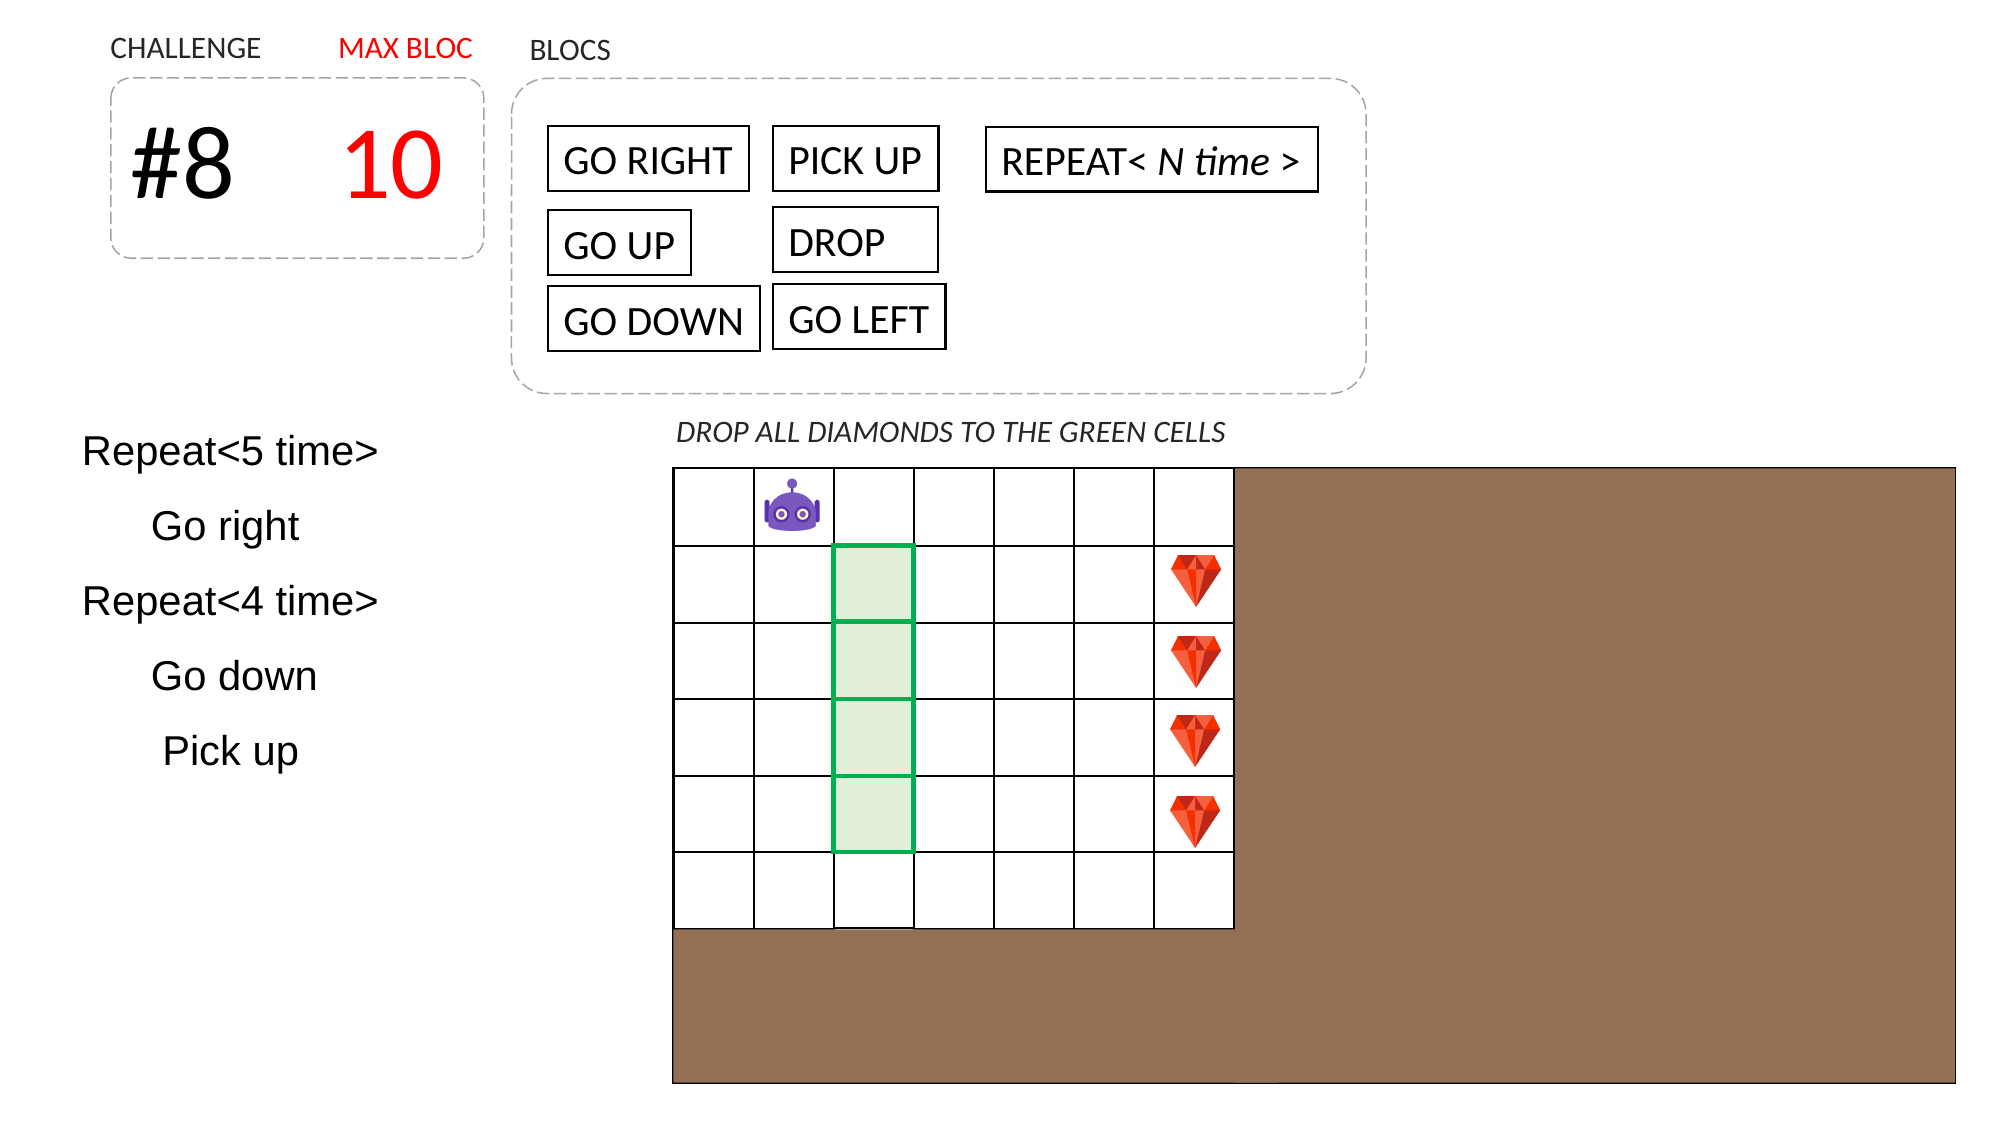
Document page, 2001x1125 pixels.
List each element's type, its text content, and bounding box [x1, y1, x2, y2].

text_box [833, 699, 914, 777]
text_box [1074, 623, 1154, 699]
text_box [753, 546, 833, 623]
text_box [913, 468, 993, 546]
text_box GO DOWN [548, 286, 761, 352]
picture [1169, 715, 1221, 768]
text_box Repeat<5 time> Go right Repeat<4 time> Go down Pick up [67, 391, 461, 857]
text_box MAX BLOC [323, 20, 490, 73]
text_box [1154, 623, 1234, 699]
text_box REPEAT< N time > [986, 126, 1319, 192]
text_box [833, 777, 914, 853]
text_box [913, 853, 993, 929]
text_box [673, 853, 753, 929]
text_box [753, 623, 833, 699]
text_box [753, 777, 833, 853]
picture [761, 475, 822, 536]
text_box BLOCS [514, 21, 627, 75]
text_box [753, 699, 833, 777]
text_box GO UP [548, 210, 692, 276]
text_box [993, 853, 1074, 929]
text_box [1154, 468, 1234, 546]
text_box [1154, 853, 1234, 929]
text_box [1074, 699, 1154, 777]
text_box [673, 623, 753, 699]
text_box [1154, 699, 1234, 777]
picture [1170, 636, 1223, 688]
text_box [993, 623, 1074, 699]
text_box [110, 77, 484, 259]
text_box [833, 468, 913, 545]
text_box CHALLENGE [95, 19, 278, 72]
text_box [833, 545, 914, 621]
text_box [673, 777, 753, 853]
picture [1169, 795, 1221, 848]
text_box [833, 621, 914, 699]
text_box #8 [115, 87, 252, 228]
text_box [914, 623, 993, 699]
text_box [1154, 546, 1234, 623]
text_box [673, 929, 1235, 1083]
text_box [1154, 777, 1234, 853]
text_box [673, 468, 753, 546]
text_box [993, 777, 1074, 853]
text_box [914, 777, 993, 853]
text_box [753, 468, 833, 546]
text_box GO RIGHT [548, 125, 750, 191]
text_box [1074, 468, 1154, 546]
text_box [993, 546, 1074, 623]
text_box [1074, 853, 1154, 929]
text_box [511, 78, 1367, 394]
text_box [673, 699, 753, 777]
text_box [914, 546, 993, 623]
text_box DROP ALL DIAMONDS TO THE GREEN CELLS [661, 403, 1247, 457]
text_box PICK UP [773, 125, 939, 191]
text_box [993, 699, 1074, 777]
text_box 10 [323, 87, 461, 228]
text_box DROP [773, 206, 939, 272]
text_box [993, 468, 1074, 546]
text_box [1235, 468, 1956, 1083]
text_box [1074, 777, 1154, 853]
text_box GO LEFT [773, 284, 946, 350]
text_box [1074, 546, 1154, 623]
text_box [673, 546, 753, 623]
text_box [753, 853, 834, 929]
picture [1170, 555, 1223, 608]
text_box [914, 699, 993, 777]
